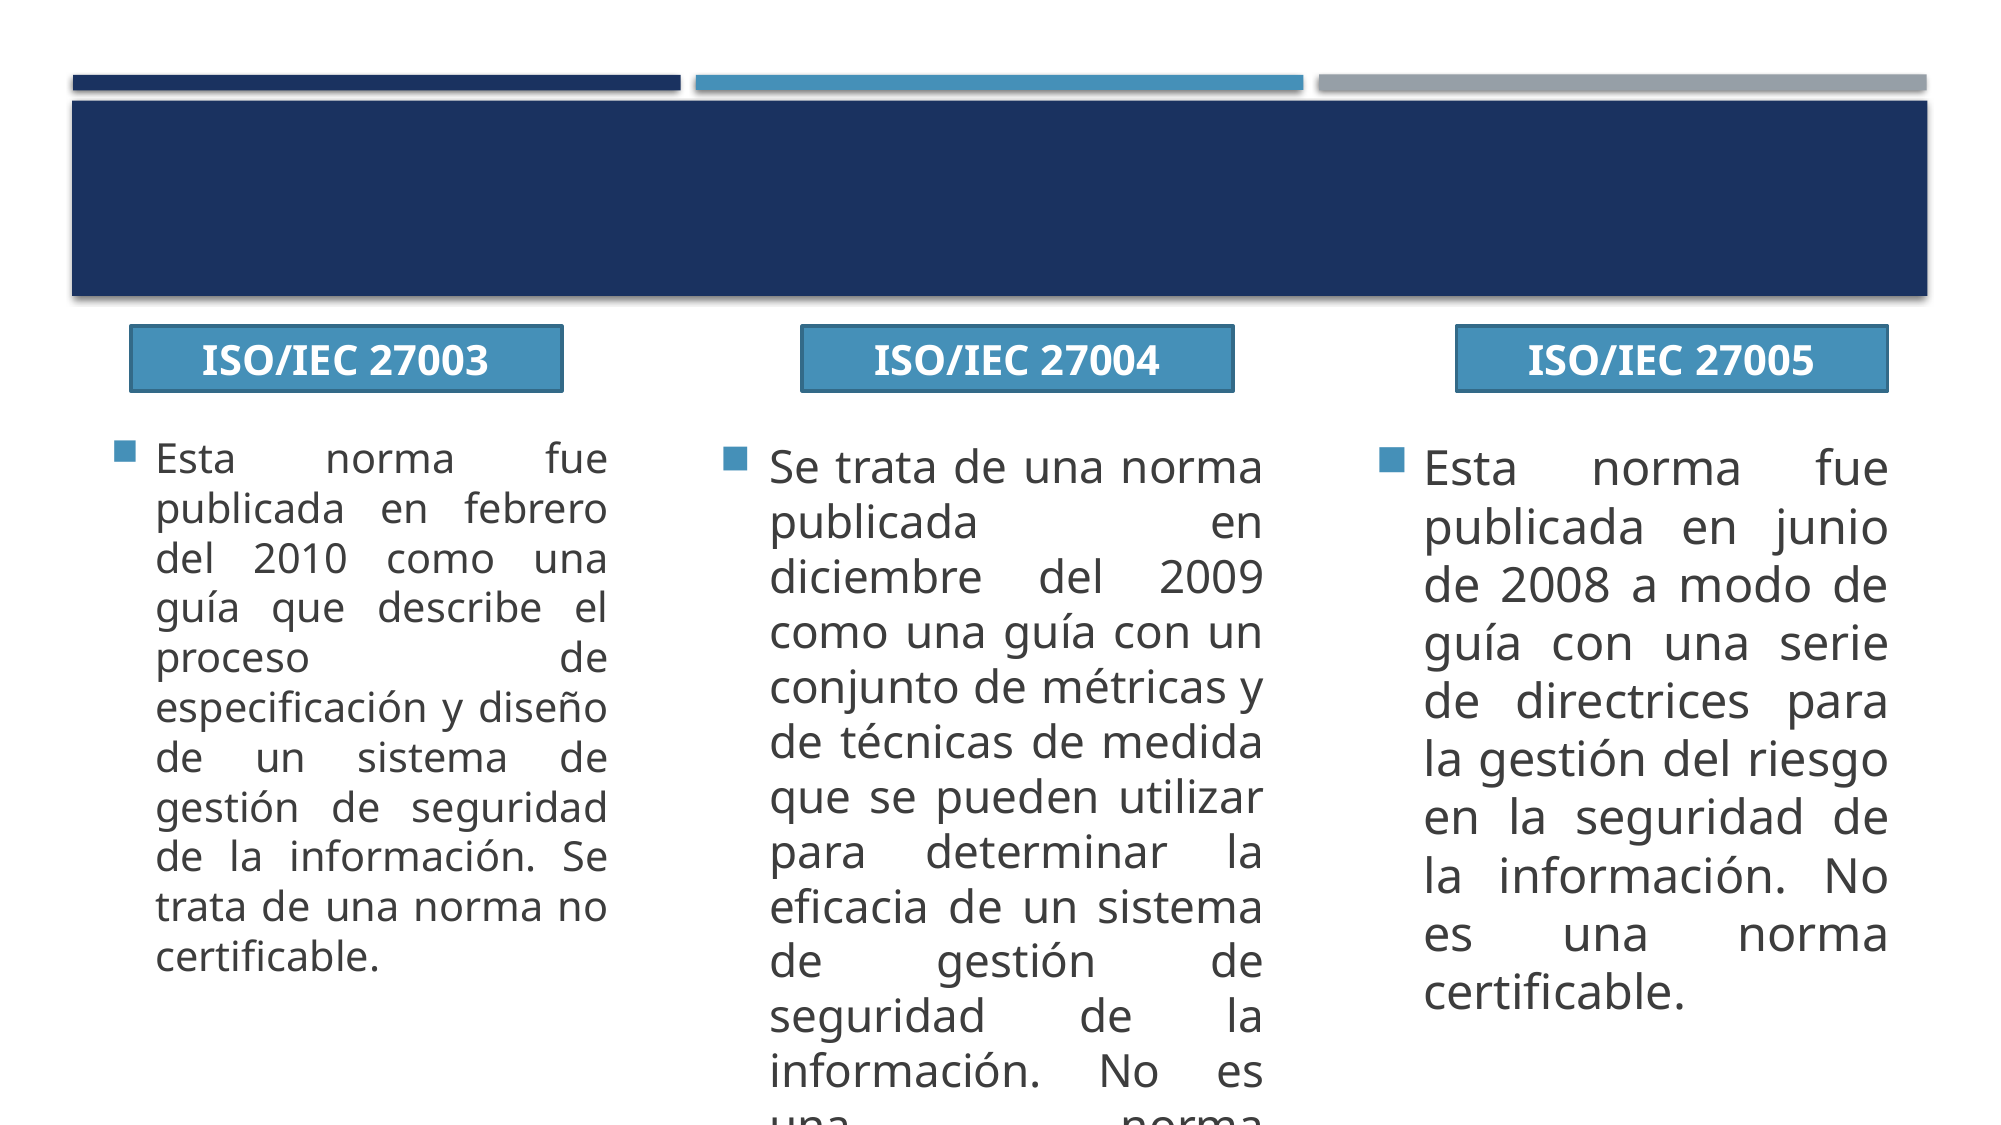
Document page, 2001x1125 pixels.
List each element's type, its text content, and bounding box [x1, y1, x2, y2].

list Esta norma fue publicada en junio de 2008 a modo de guía con una serie de directrices para la gestión del riesgo en la seguridad de la información. No es una norma certificable. [1359, 429, 1905, 1034]
text_box Esta norma fue publicada en febrero del 2010 como una guía que describe el proceso de especificación y diseño de un sistema de gestión de seguridad de la información. Se trata de una norma no certificable. [95, 424, 625, 1028]
text_box ISO/IEC 27004 [800, 324, 1235, 393]
text_box Se trata de una norma publicada en diciembre del 2009 como una guía con un conjunto de métricas y de técnicas de medida que se pueden utilizar para determinar la eficacia de un sistema de gestión de seguridad de la información. No es una norma certificable. [704, 429, 1280, 1034]
text_box ISO/IEC 27005 [1455, 324, 1889, 393]
text_box ISO/IEC 27003 [129, 324, 564, 393]
